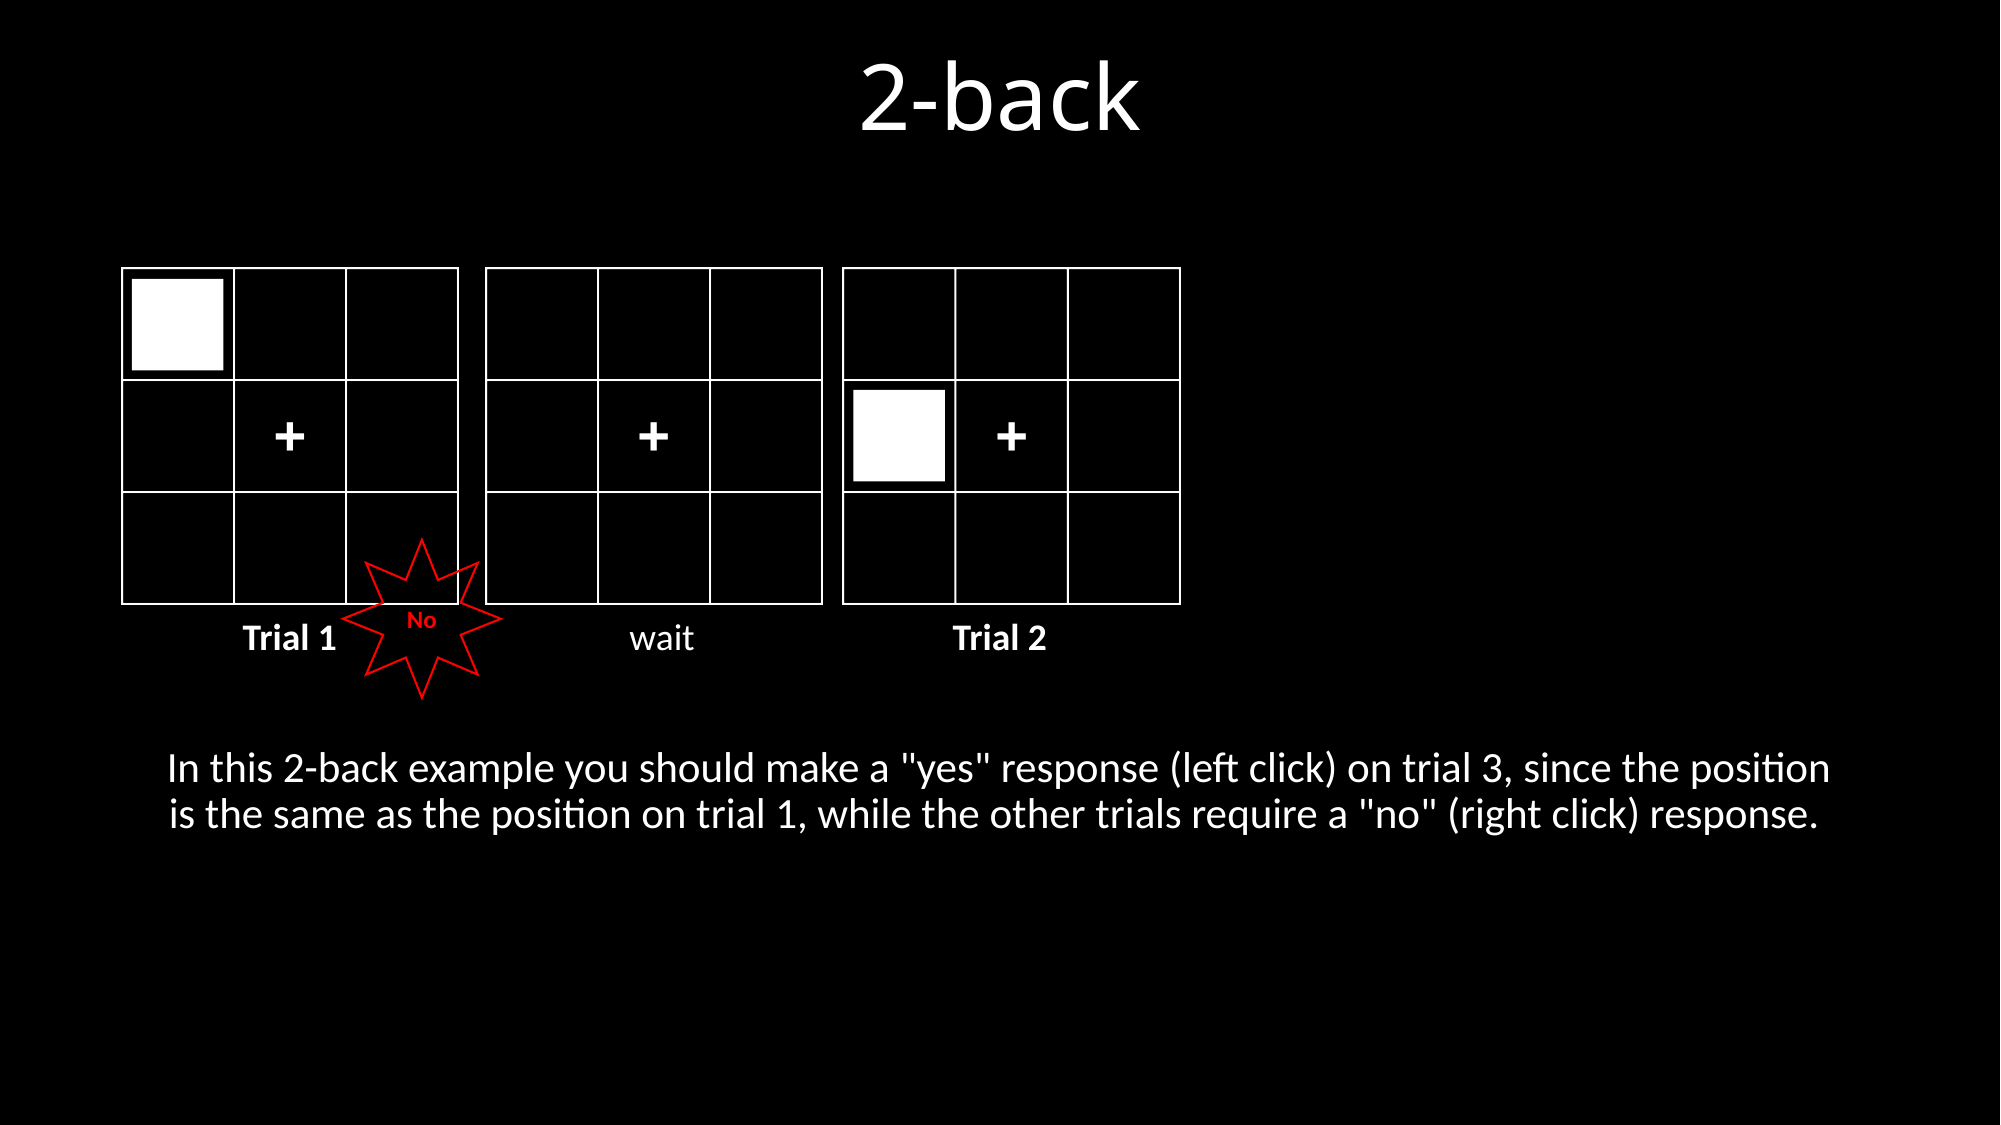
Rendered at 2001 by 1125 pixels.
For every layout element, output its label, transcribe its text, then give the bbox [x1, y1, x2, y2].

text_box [121, 267, 459, 605]
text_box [842, 267, 1181, 605]
list In this 2-back example you should make a "yes" response (left click) on trial 3, since the position is the same as the position on trial 1, while the other trials require a "no" (right click) response. [137, 299, 1863, 1014]
text_box Trial 1 [225, 605, 355, 666]
text_box Trial 2 [935, 605, 1065, 666]
text_box No [340, 560, 504, 701]
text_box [485, 267, 823, 605]
title 2-back [137, 0, 1863, 210]
text_box wait [597, 605, 727, 666]
